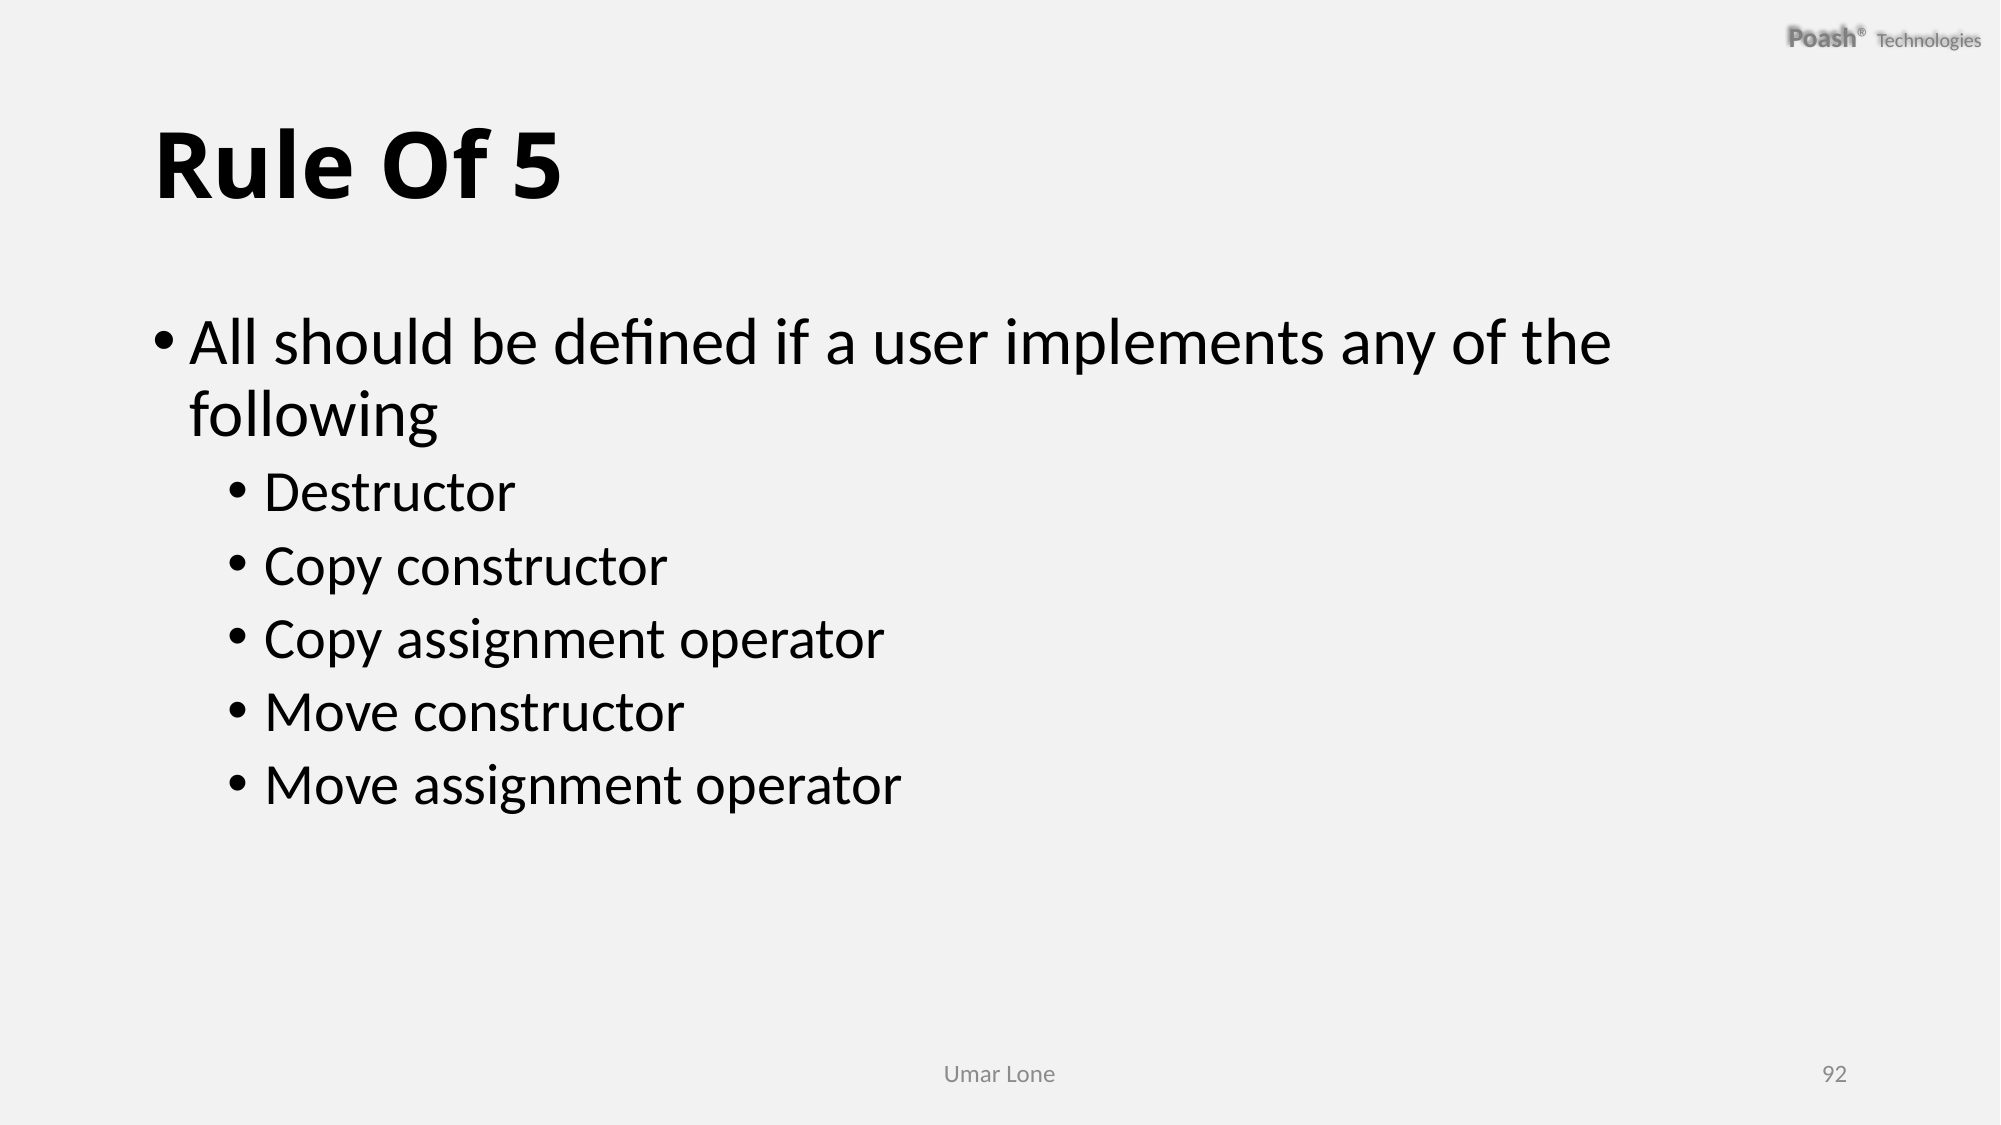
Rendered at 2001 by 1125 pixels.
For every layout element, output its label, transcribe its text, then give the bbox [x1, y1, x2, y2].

footer Umar Lone [662, 1042, 1338, 1103]
title Rule Of 5 [137, 59, 1863, 278]
slide_number 92 [1412, 1042, 1863, 1103]
list All should be defined if a user implements any of the following Destructor Copy constructor Copy assignment operator Move constructor Move assignment operator [137, 299, 1863, 1014]
